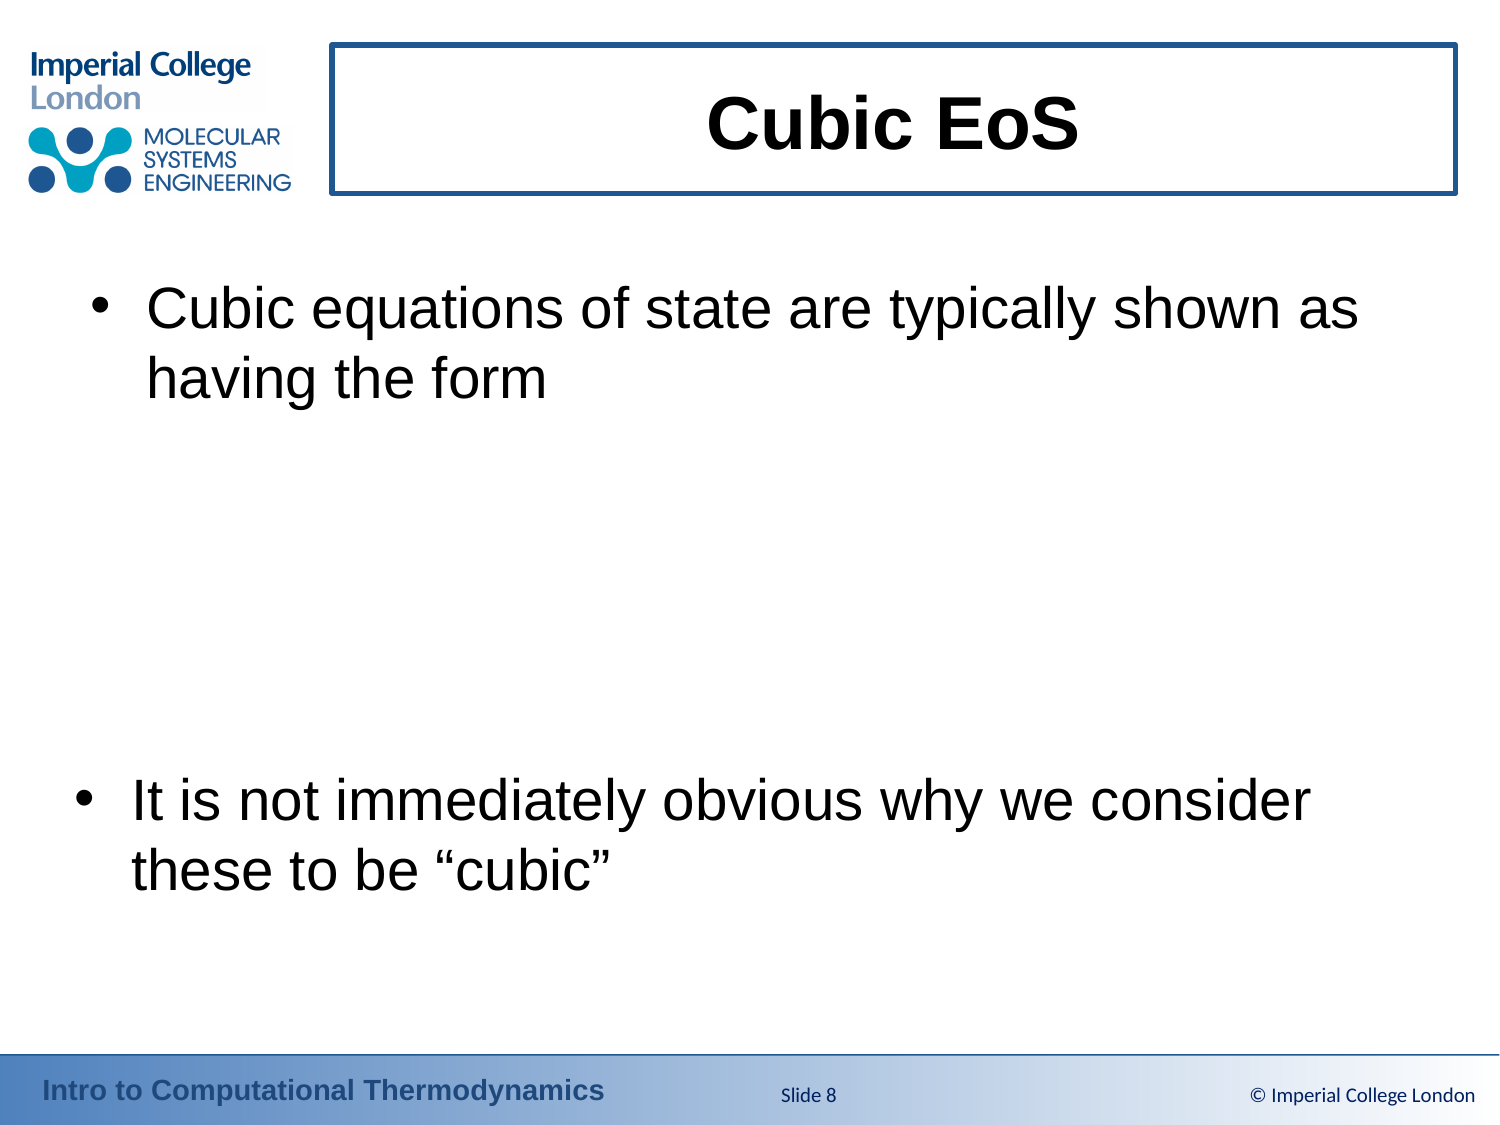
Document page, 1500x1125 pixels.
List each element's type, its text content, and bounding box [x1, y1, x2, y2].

picture [27, 125, 293, 194]
title Cubic EoS [329, 42, 1458, 196]
picture [27, 45, 265, 113]
footer © Imperial College London [1441, 1073, 1495, 1115]
text_box It is not immediately obvious why we consider these to be “cubic” [59, 673, 1441, 1125]
